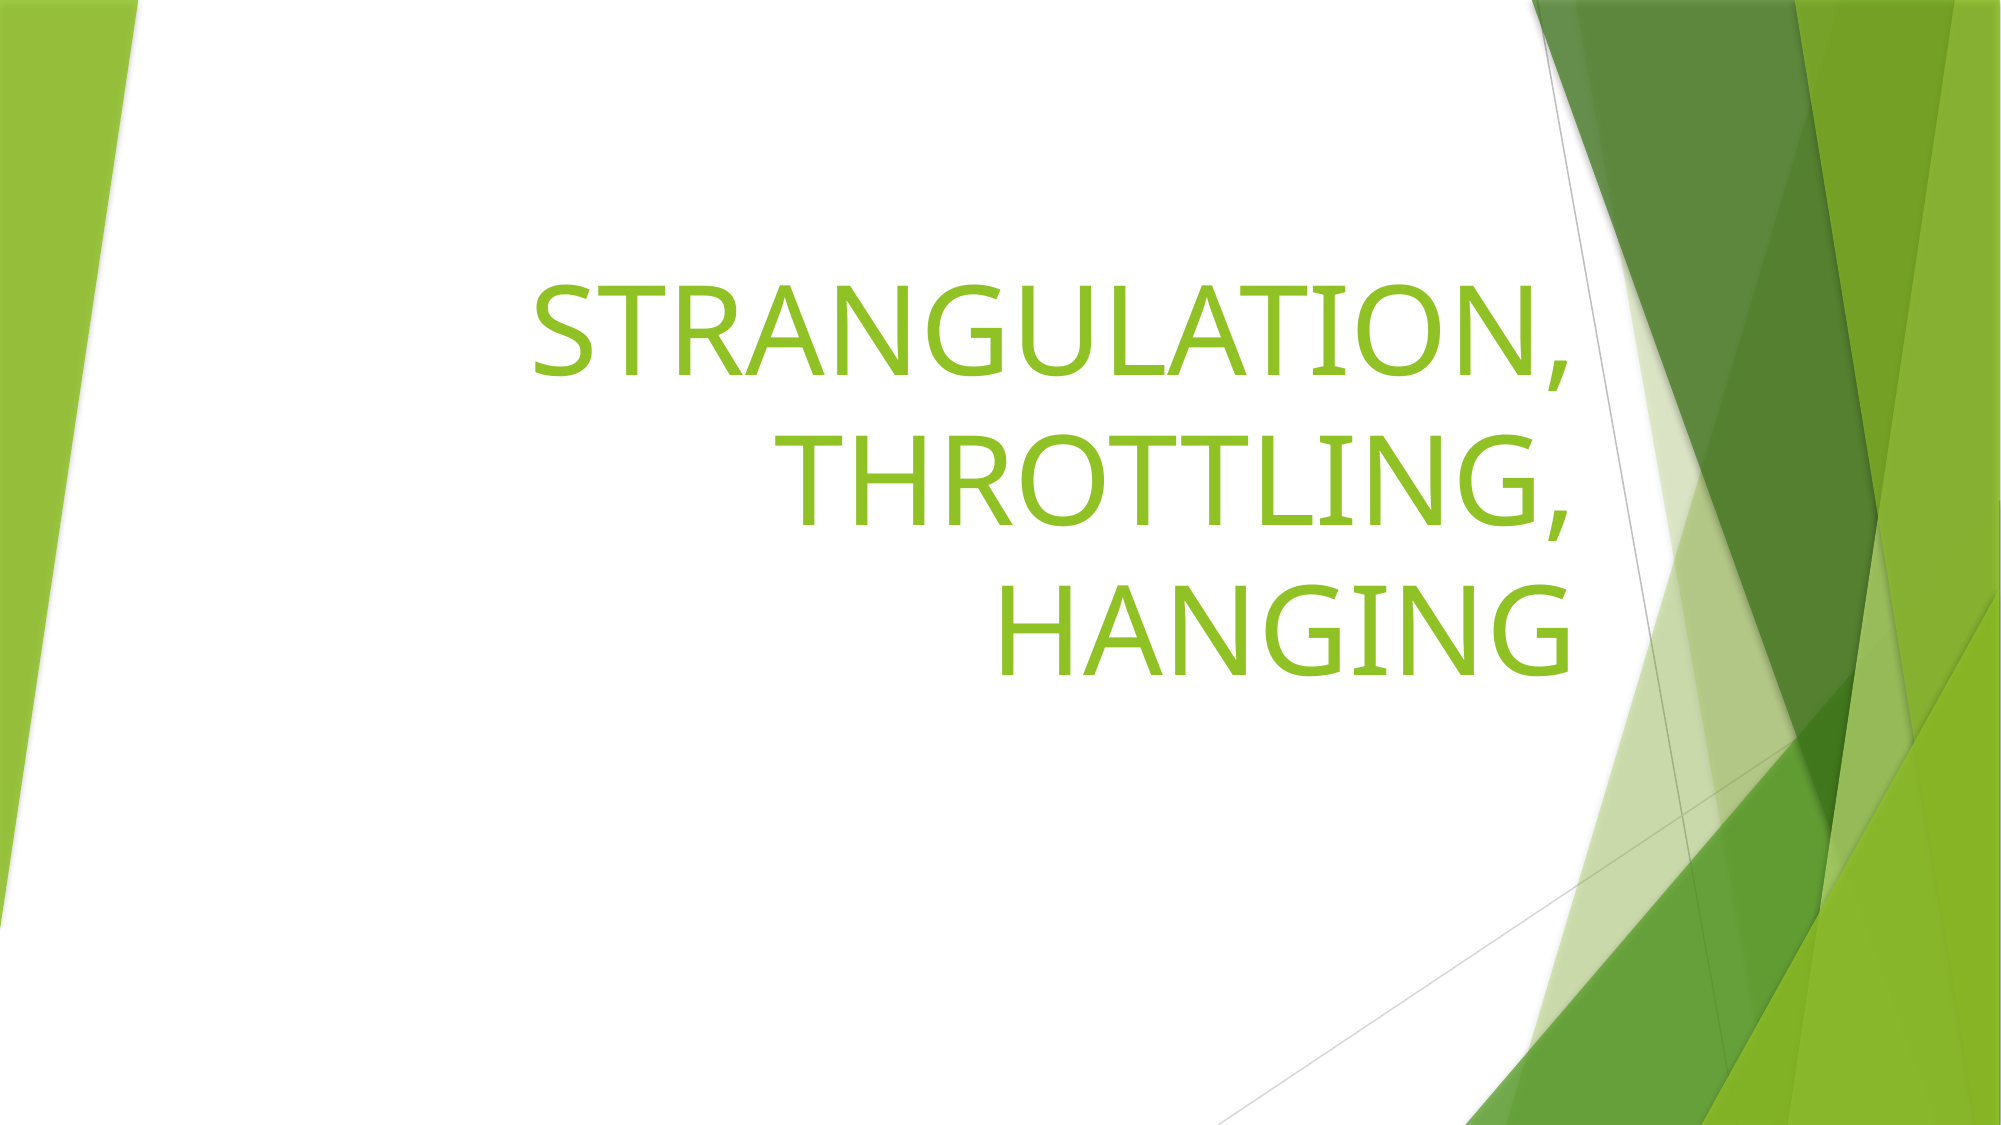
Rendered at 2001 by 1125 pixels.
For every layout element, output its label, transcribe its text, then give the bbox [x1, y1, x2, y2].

title STRANGULATION, THROTTLING, HANGING [183, 394, 1593, 708]
